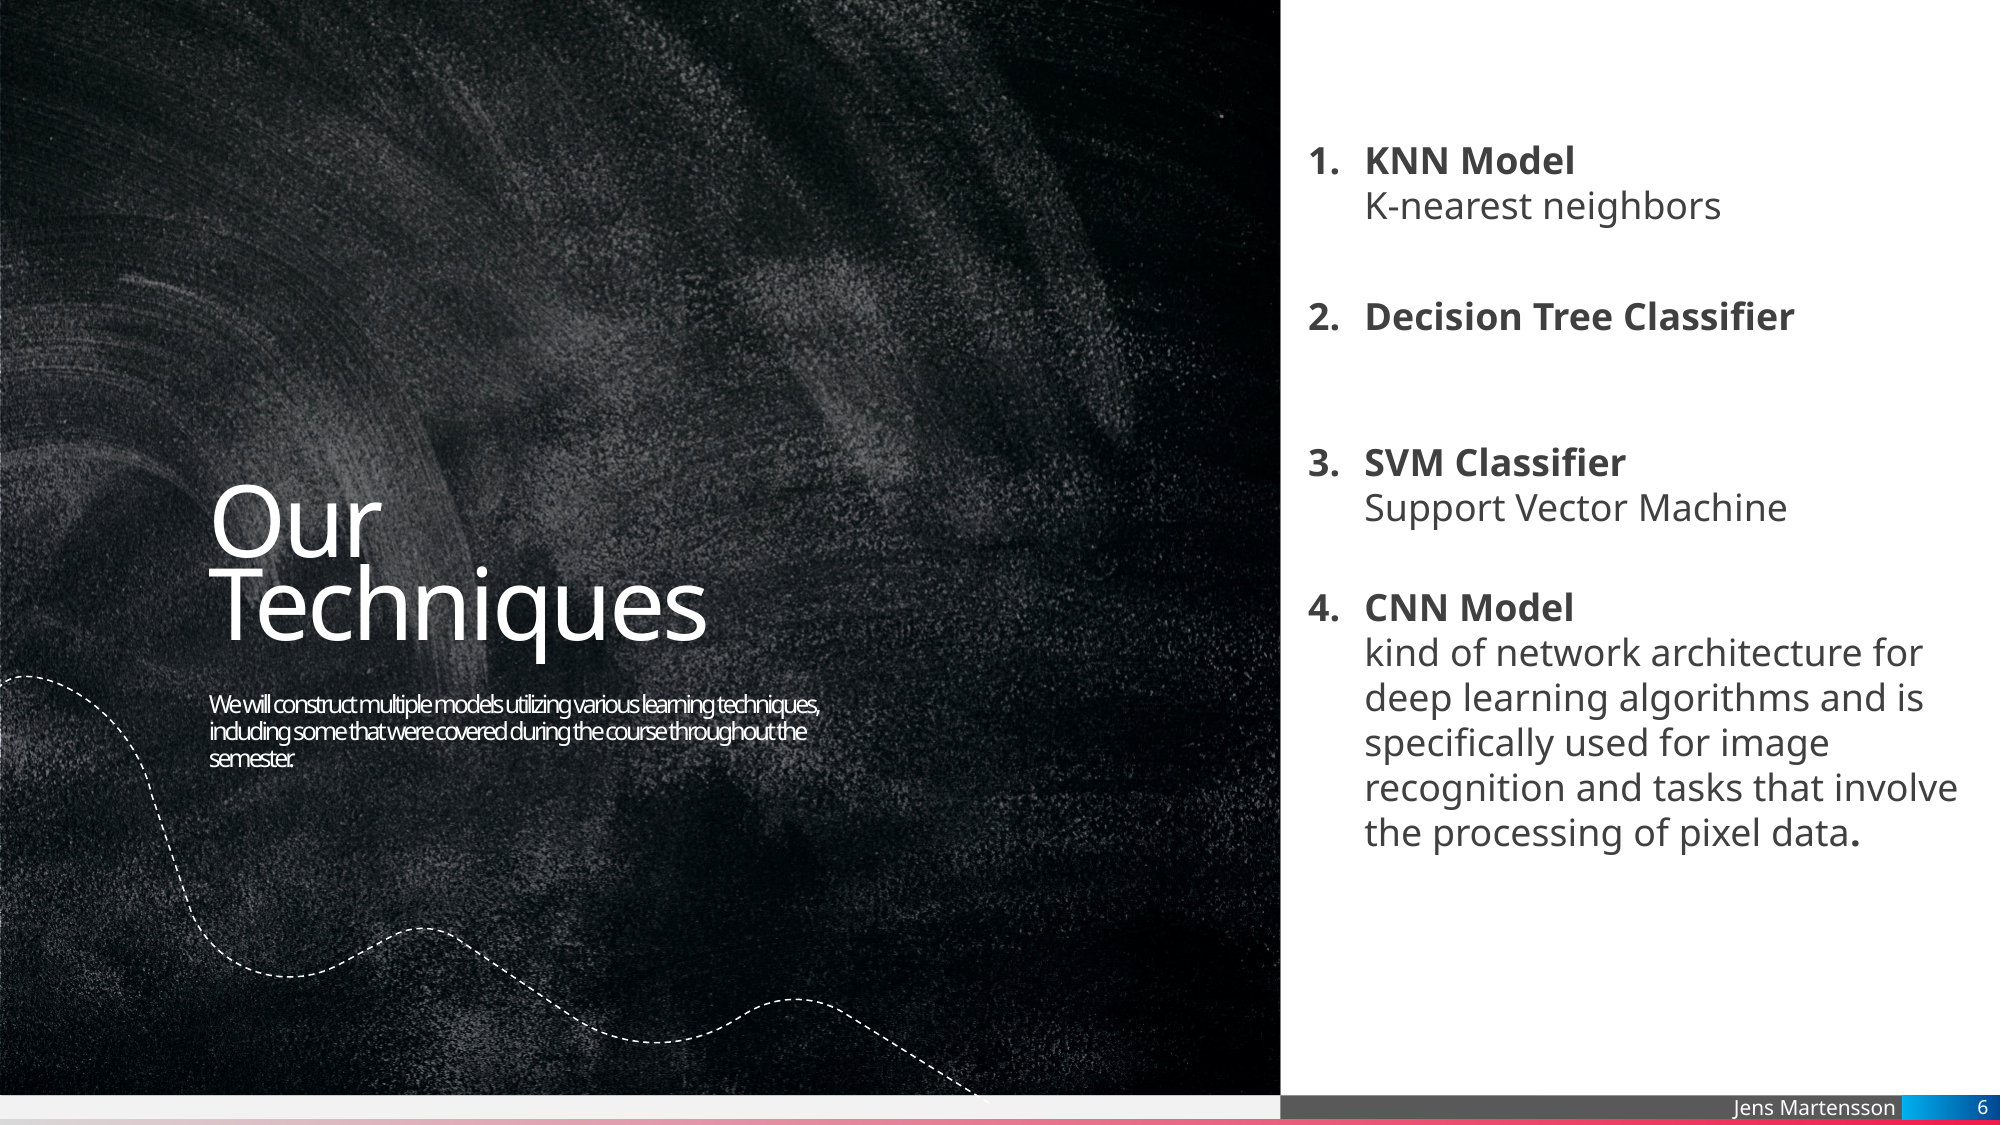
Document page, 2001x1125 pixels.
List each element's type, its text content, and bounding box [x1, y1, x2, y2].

slide_number 6 [1901, 1095, 2000, 1120]
title Our Techniques [208, 407, 826, 661]
picture [0, 0, 1280, 1095]
text_box KNN Model K-nearest neighbors Decision Tree Classifier SVM Classifier Support Vector Machine CNN Model kind of network architecture for deep learning algorithms and is specifically used for image recognition and tasks that involve the processing of pixel data. [1264, 137, 1985, 876]
subtitle We will construct multiple models utilizing various learning techniques, including some that were covered during the course throughout the semester. [208, 692, 826, 811]
